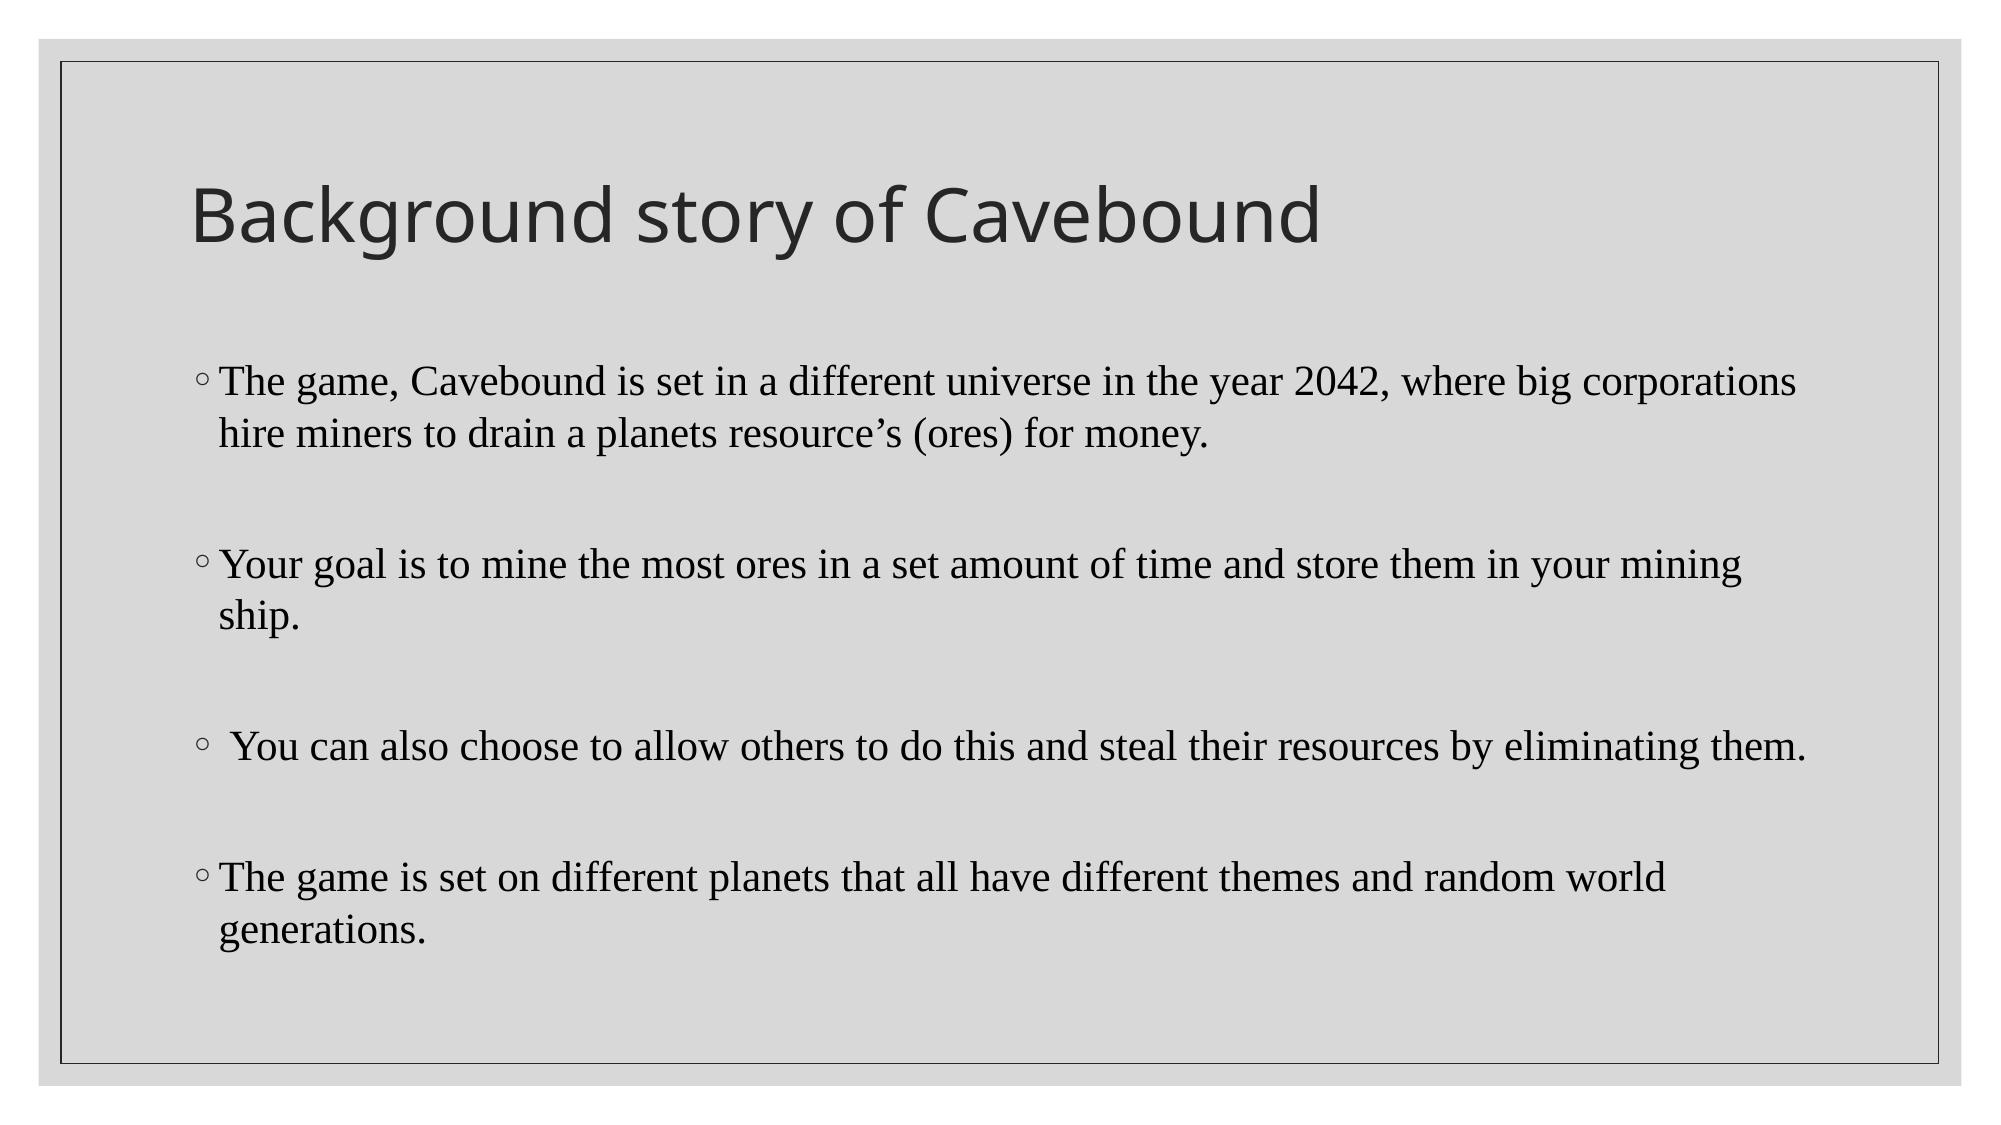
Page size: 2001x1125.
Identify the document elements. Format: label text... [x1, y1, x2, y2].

title Background story of Cavebound [174, 105, 1825, 331]
list The game, Cavebound is set in a different universe in the year 2042, where big corporations hire miners to drain a planets resource’s (ores) for money. Your goal is to mine the most ores in a set amount of time and store them in your mining ship. You can also choose to allow others to do this and steal their resources by eliminating them. The game is set on different planets that all have different themes and random world generations. [174, 345, 1825, 977]
